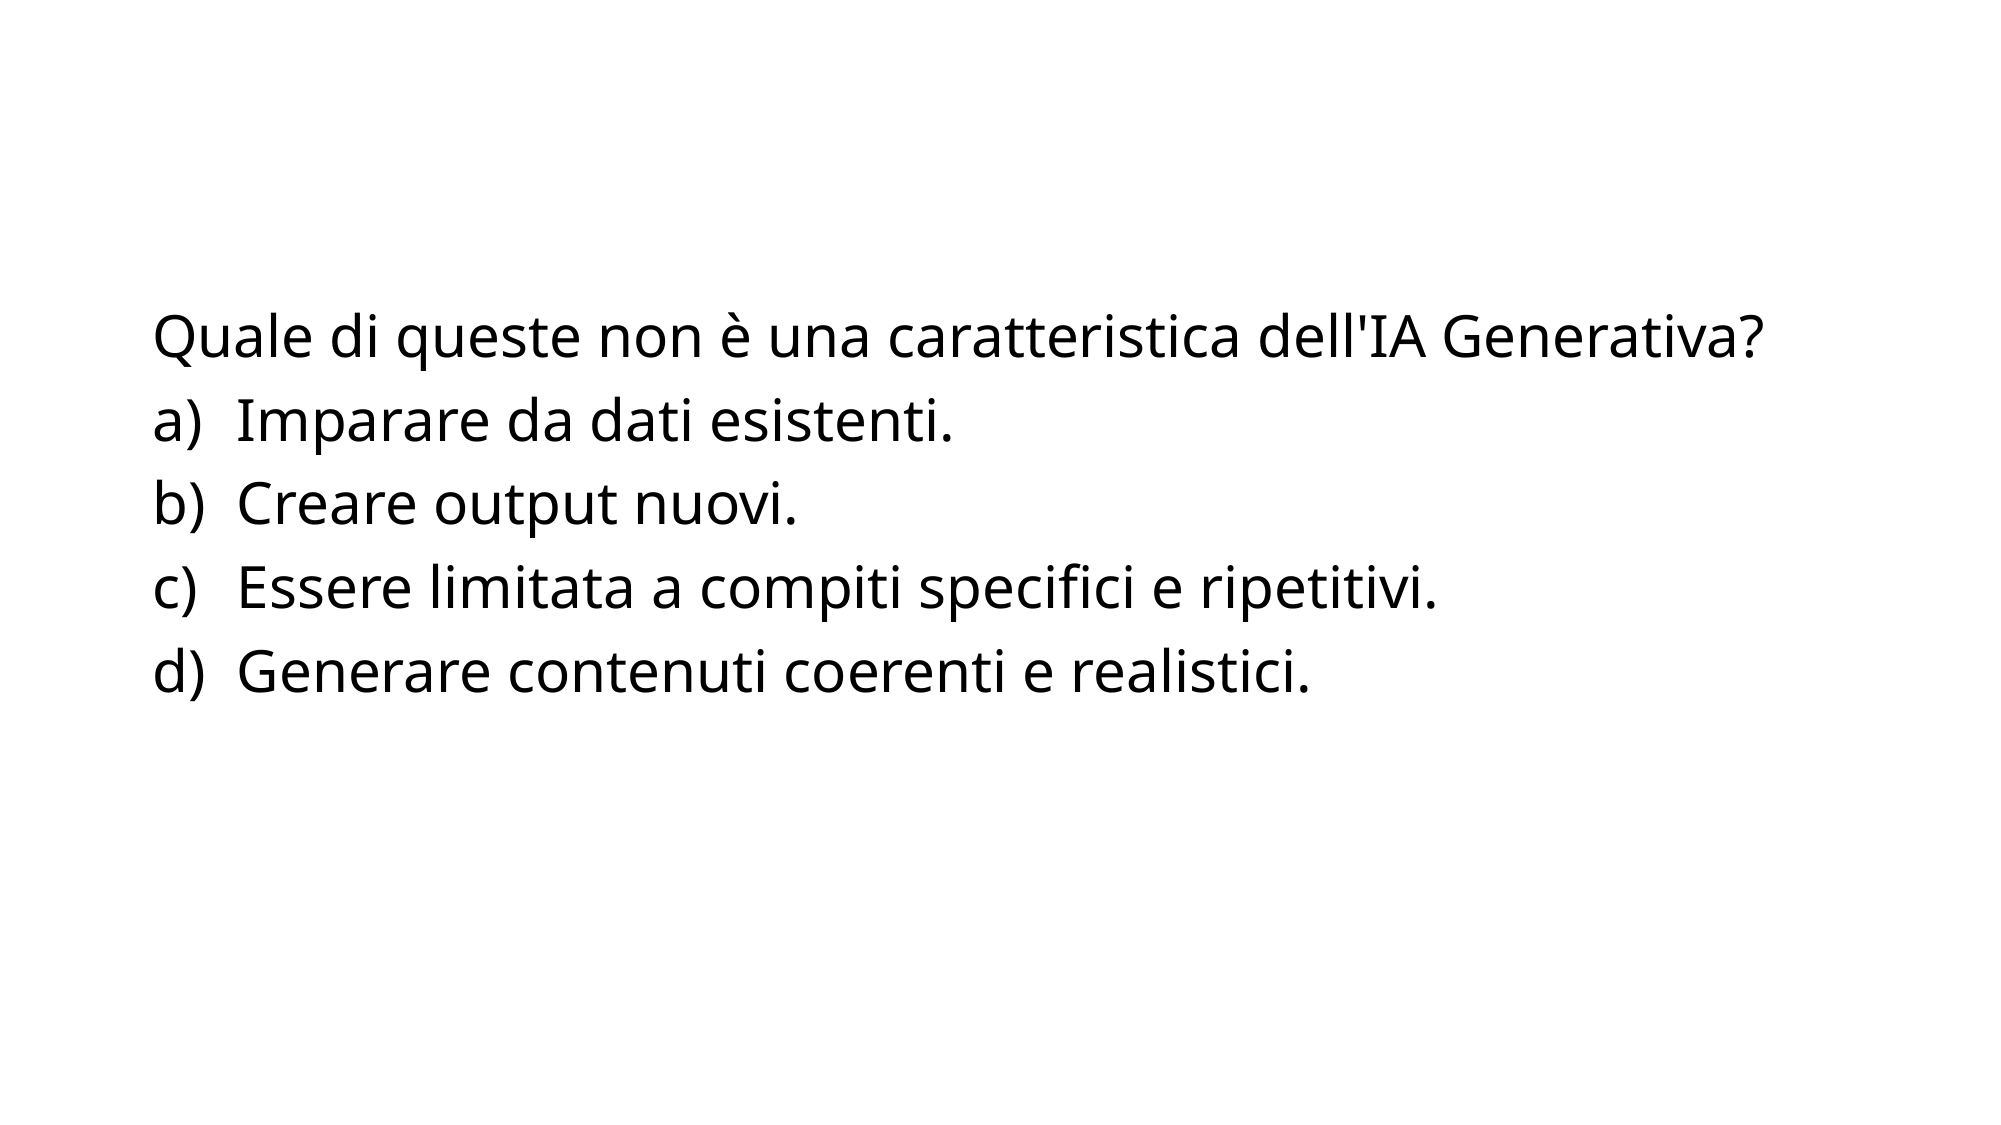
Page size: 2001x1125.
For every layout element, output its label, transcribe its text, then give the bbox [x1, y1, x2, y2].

list Quale di queste non è una caratteristica dell'IA Generativa? Imparare da dati esistenti. Creare output nuovi. Essere limitata a compiti specifici e ripetitivi. Generare contenuti coerenti e realistici. [137, 299, 1863, 1014]
